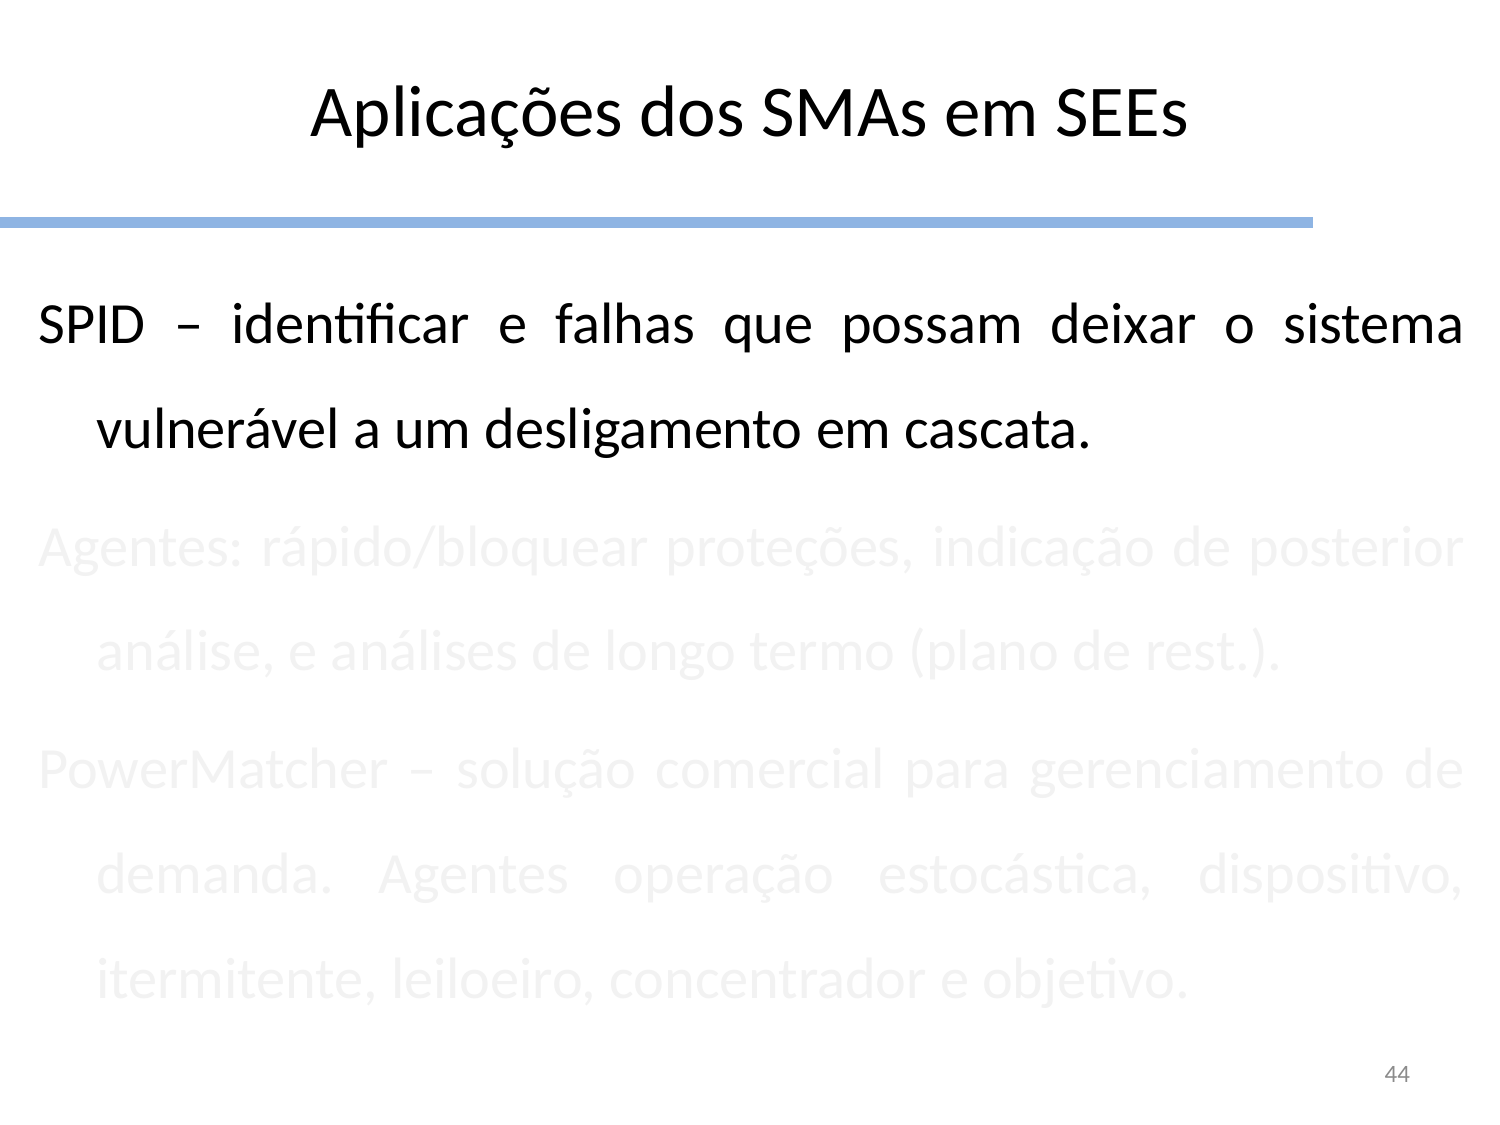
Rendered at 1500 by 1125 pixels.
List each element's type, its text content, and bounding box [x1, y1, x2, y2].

text_box SPID – identificar e falhas que possam deixar o sistema vulnerável a um desligamento em cascata. Agentes: rápido/bloquear proteções, indicação de posterior análise, e análises de longo termo (plano de rest.). PowerMatcher – solução comercial para gerenciamento de demanda. Agentes operação estocástica, dispositivo, itermitente, leiloeiro, concentrador e objetivo. [23, 242, 1480, 1018]
slide_number 44 [1074, 1042, 1425, 1103]
text_box Aplicações dos SMAs em SEEs [0, 55, 1500, 159]
